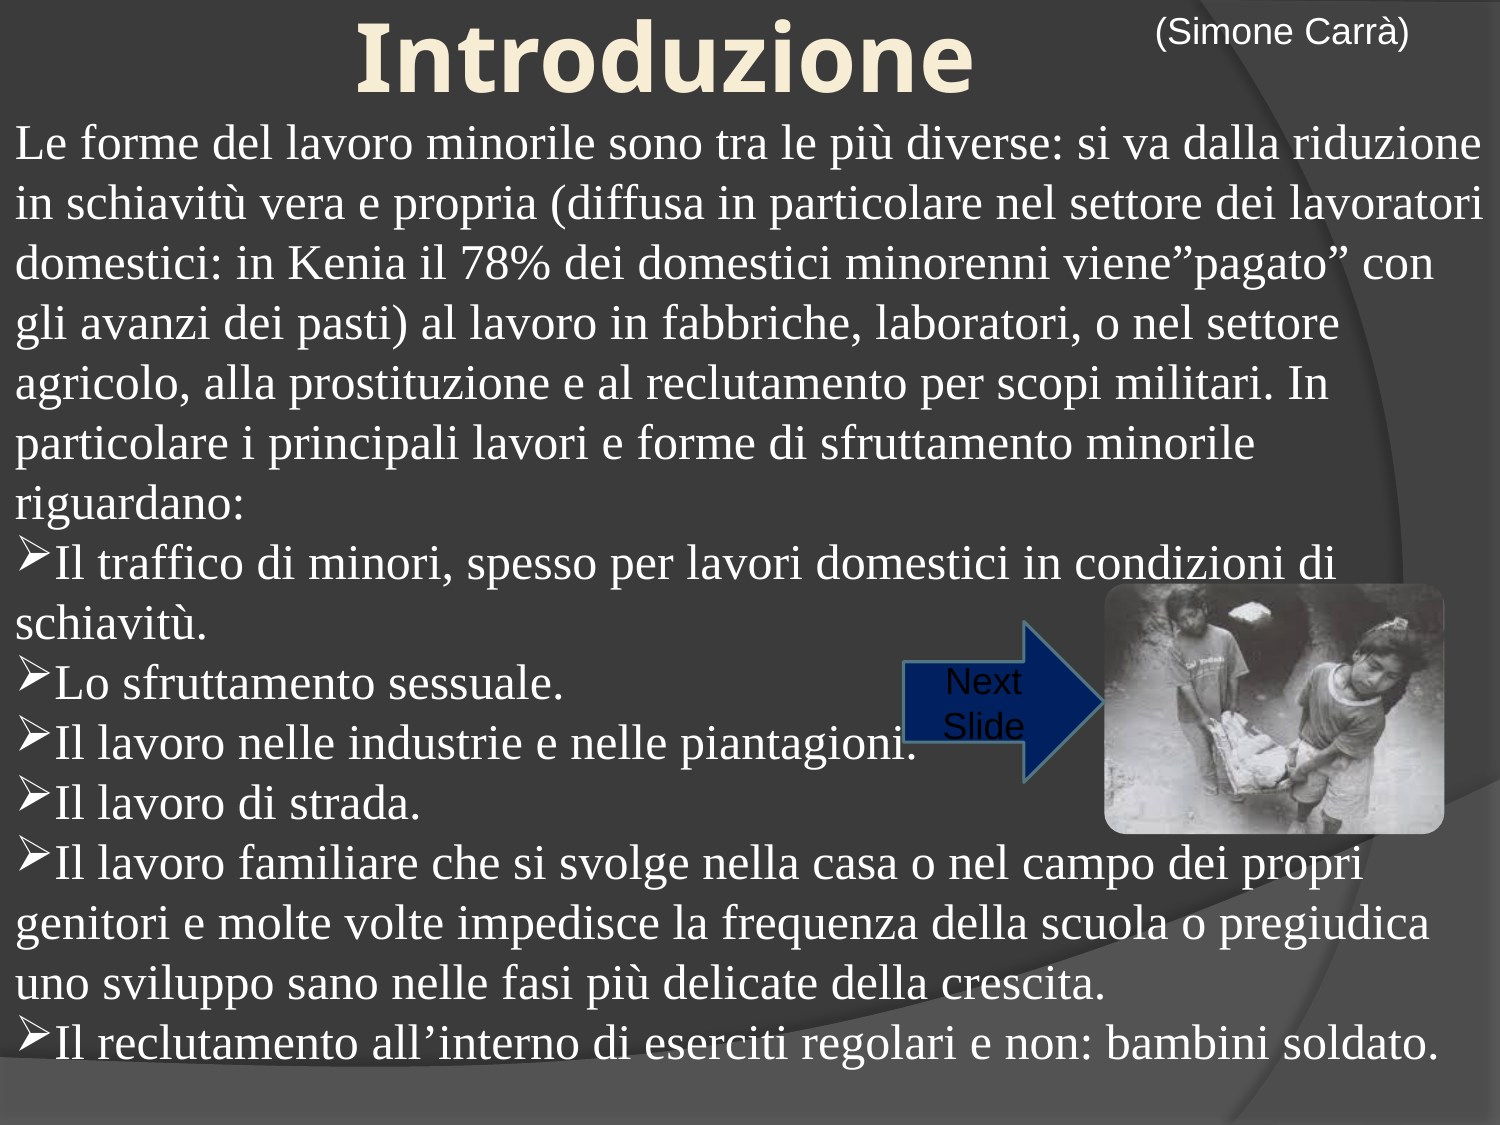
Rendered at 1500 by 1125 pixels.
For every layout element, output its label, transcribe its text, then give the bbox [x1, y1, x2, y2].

text_box (Simone Carrà) [1139, 0, 1500, 60]
text_box Le forme del lavoro minorile sono tra le più diverse: si va dalla riduzione in schiavitù vera e propria (diffusa in particolare nel settore dei lavoratori domestici: in Kenia il 78% dei domestici minorenni viene”pagato” con gli avanzi dei pasti) al lavoro in fabbriche, laboratori, o nel settore agricolo, alla prostituzione e al reclutamento per scopi militari. In particolare i principali lavori e forme di sfruttamento minorile riguardano: Il traffico di minori, spesso per lavori domestici in condizioni di schiavitù. Lo sfruttamento sessuale. Il lavoro nelle industrie e nelle piantagioni. Il lavoro di strada. Il lavoro familiare che si svolge nella casa o nel campo dei propri genitori e molte volte impedisce la frequenza della scuola o pregiudica uno sviluppo sano nelle fasi più delicate della crescita. Il reclutamento all’interno di eserciti regolari e non: bambini soldato. [0, 101, 1500, 1077]
picture [1104, 583, 1445, 835]
title Introduzione [348, 0, 1500, 101]
